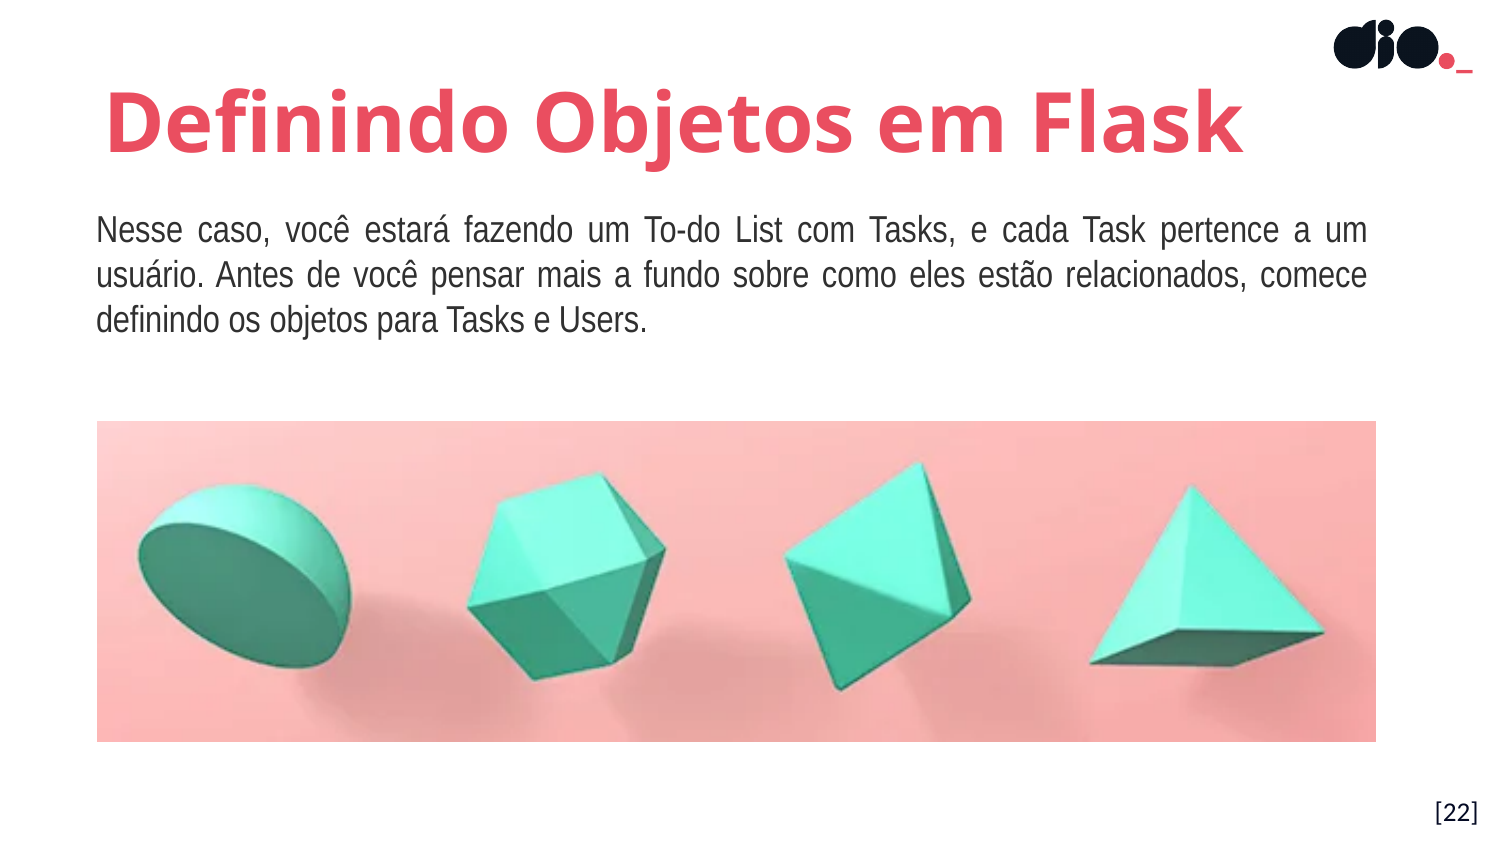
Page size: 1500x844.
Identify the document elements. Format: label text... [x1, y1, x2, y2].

slide_number [22] [1403, 779, 1494, 844]
picture [1333, 19, 1473, 74]
text_box Definindo Objetos em Flask [88, 42, 1404, 182]
text_box Nesse caso, você estará fazendo um To-do List com Tasks, e cada Task pertence a um usuário. Antes de você pensar mais a fundo sobre como eles estão relacionados, comece definindo os objetos para Tasks e Users. [68, 64, 1384, 481]
picture [97, 421, 1376, 742]
